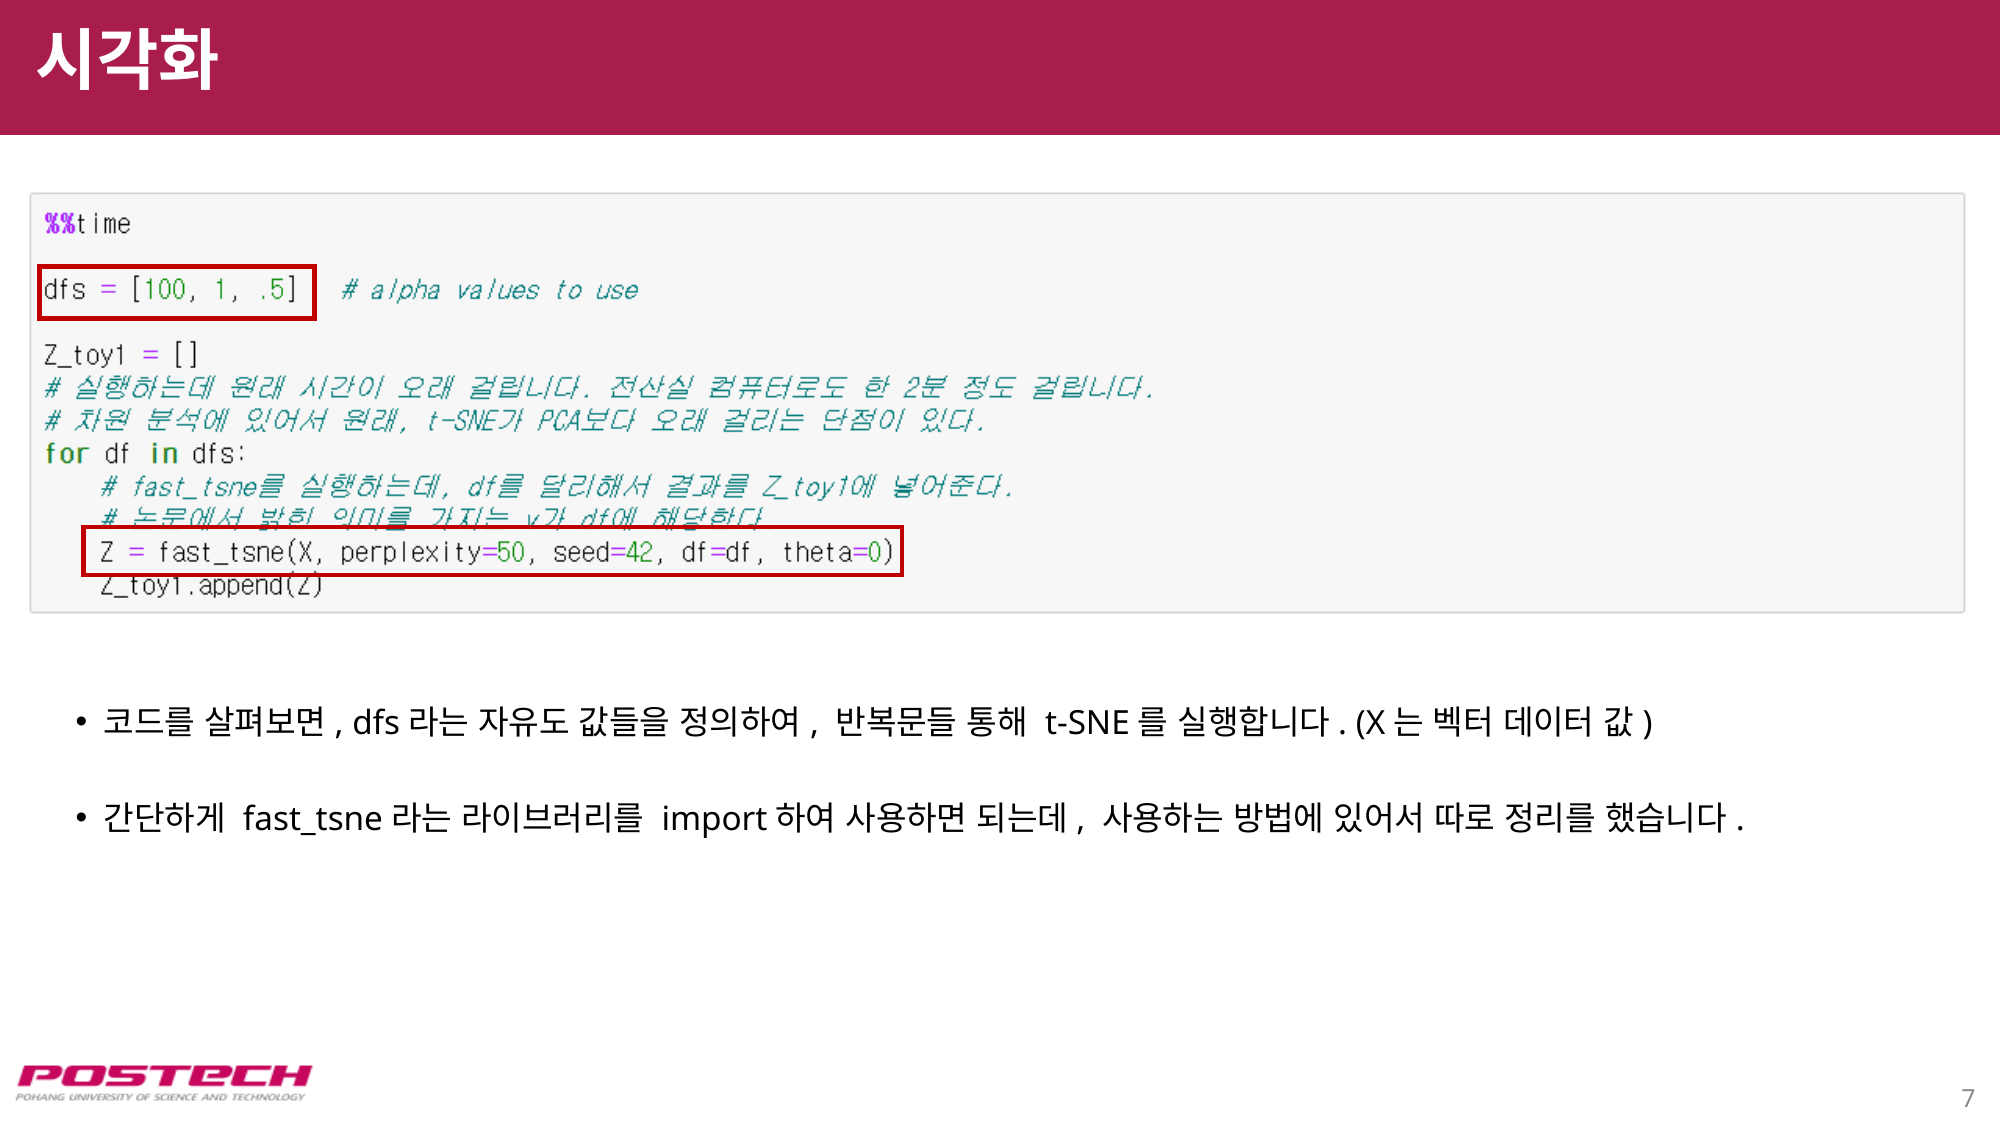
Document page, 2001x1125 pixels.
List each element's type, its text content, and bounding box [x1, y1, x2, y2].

title 시각화 [20, 9, 1870, 118]
picture [0, 1047, 319, 1110]
slide_number 7 [1892, 1080, 2000, 1118]
list 코드를 살펴보면, dfs라는 자유도 값들을 정의하여, 반복문들 통해 t-SNE를 실행합니다. (X는 벡터 데이터 값) 간단하게 fast_tsne라는 라이브러리를 import하여 사용하면 되는데, 사용하는 방법에 있어서 따로 정리를 했습니다. [60, 654, 1940, 871]
picture [22, 185, 1978, 623]
